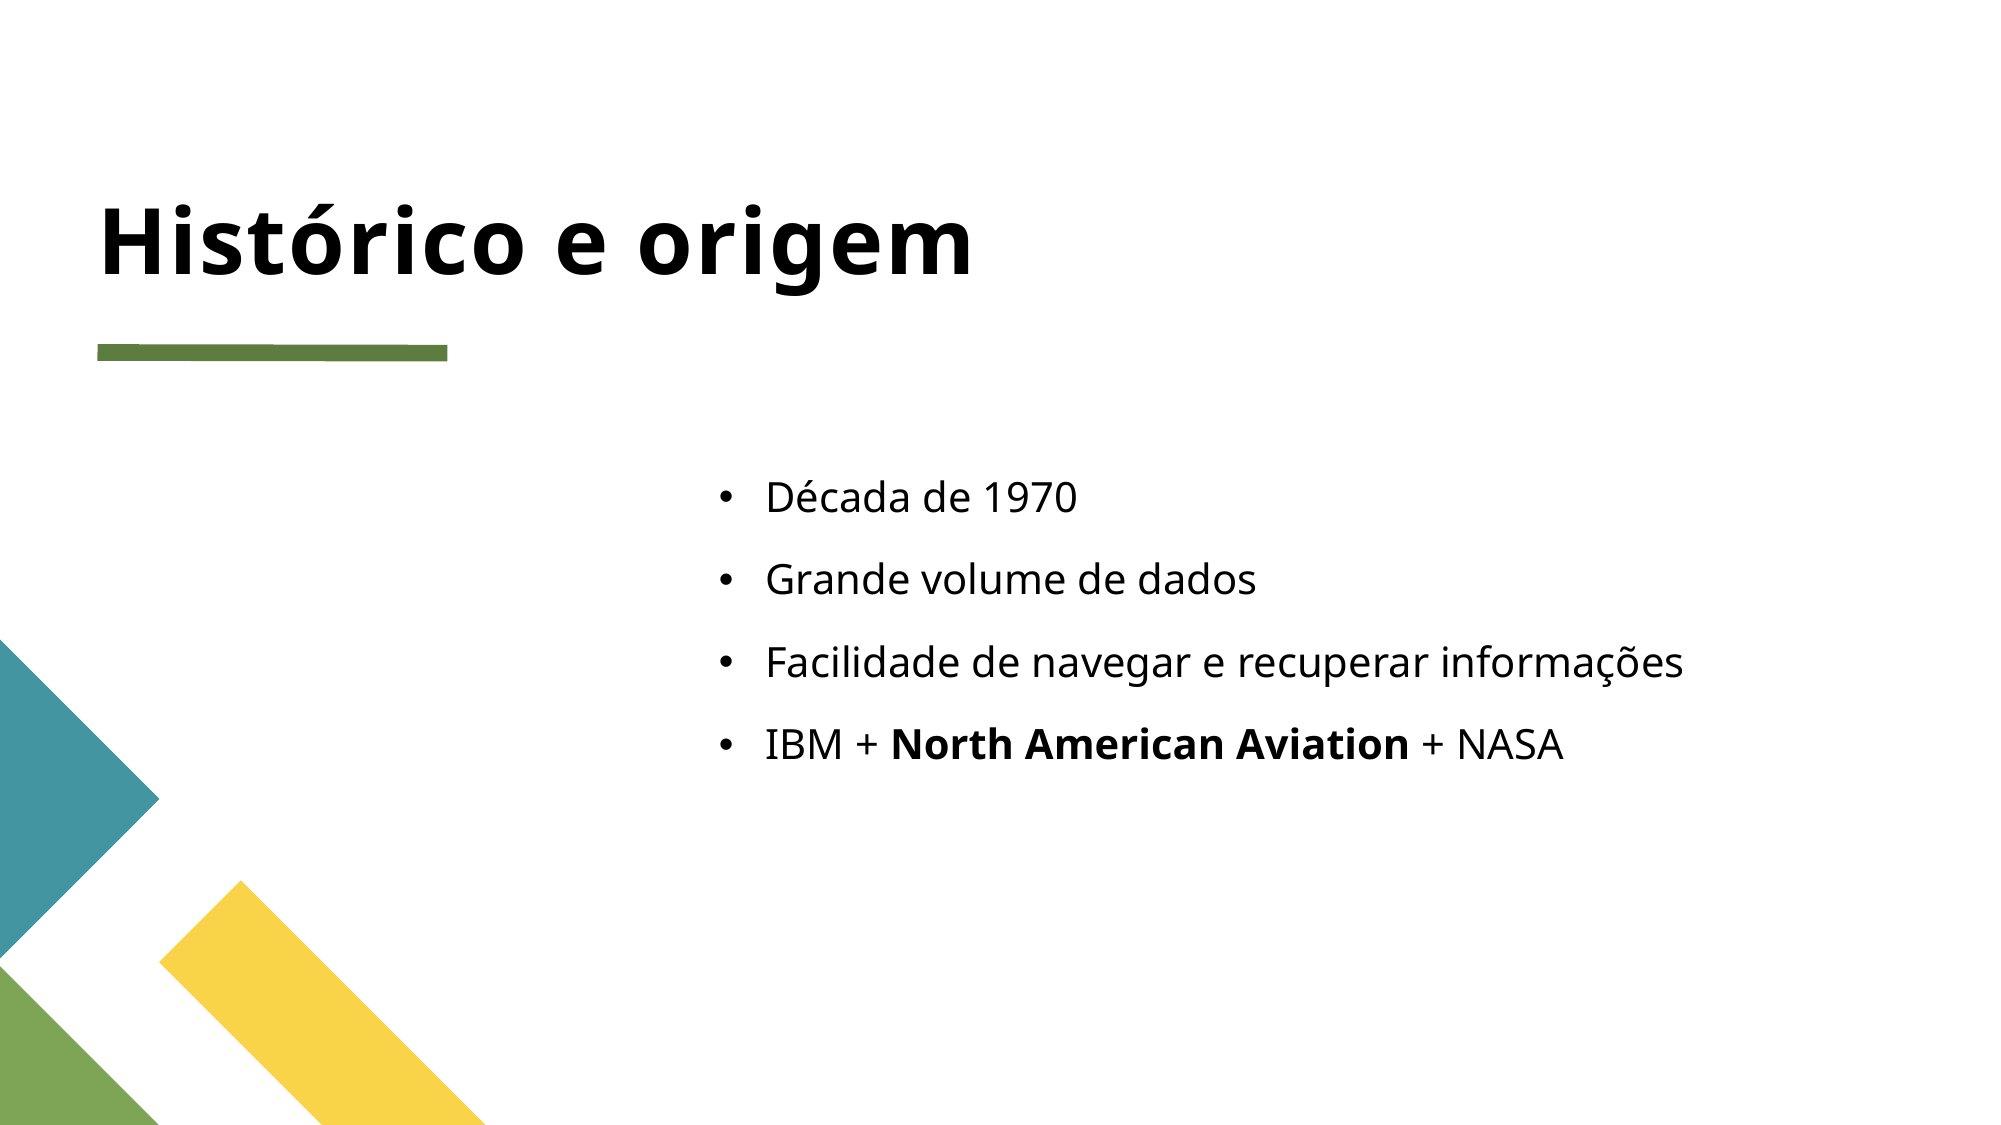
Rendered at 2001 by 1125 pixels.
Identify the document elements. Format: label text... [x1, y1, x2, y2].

list Década de 1970 Grande volume de dados Facilidade de navegar e recuperar informações IBM + North American Aviation + NASA [718, 438, 2000, 1046]
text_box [0, 639, 486, 1125]
title Histórico e origem [97, 16, 1882, 293]
